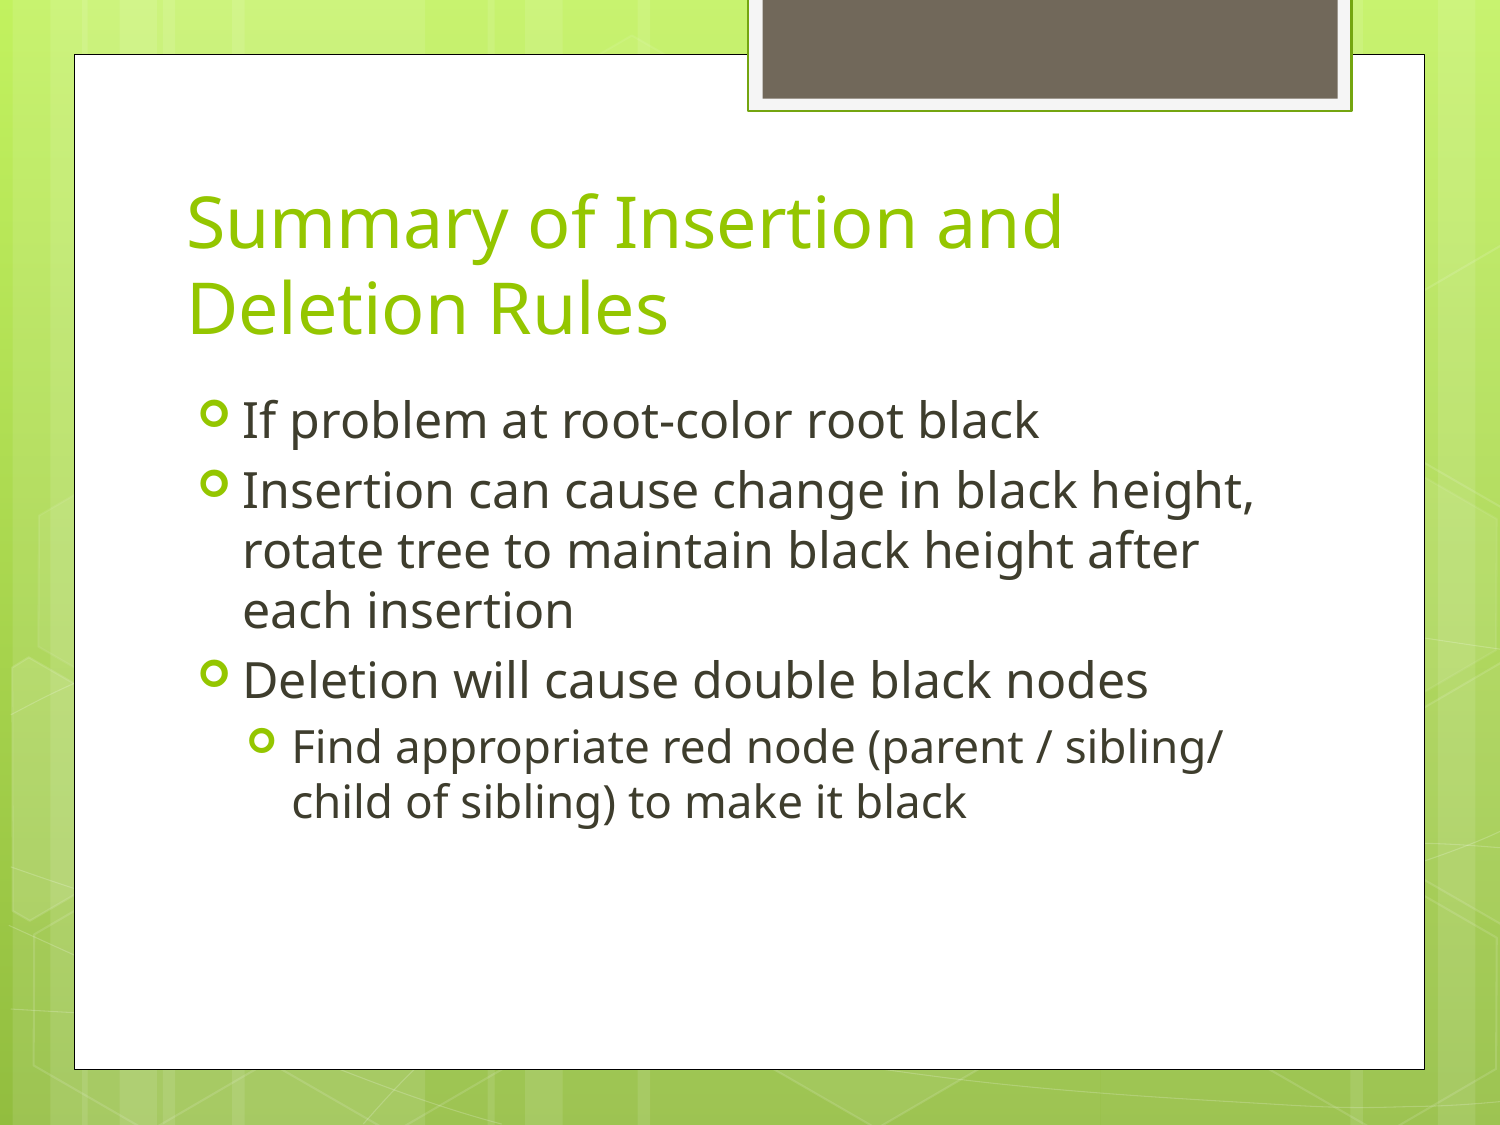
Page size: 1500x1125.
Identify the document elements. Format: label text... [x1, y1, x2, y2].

title Summary of Insertion and Deletion Rules [171, 168, 1324, 357]
list If problem at root-color root black Insertion can cause change in black height, rotate tree to maintain black height after each insertion Deletion will cause double black nodes Find appropriate red node (parent / sibling/ child of sibling) to make it black [171, 381, 1283, 957]
